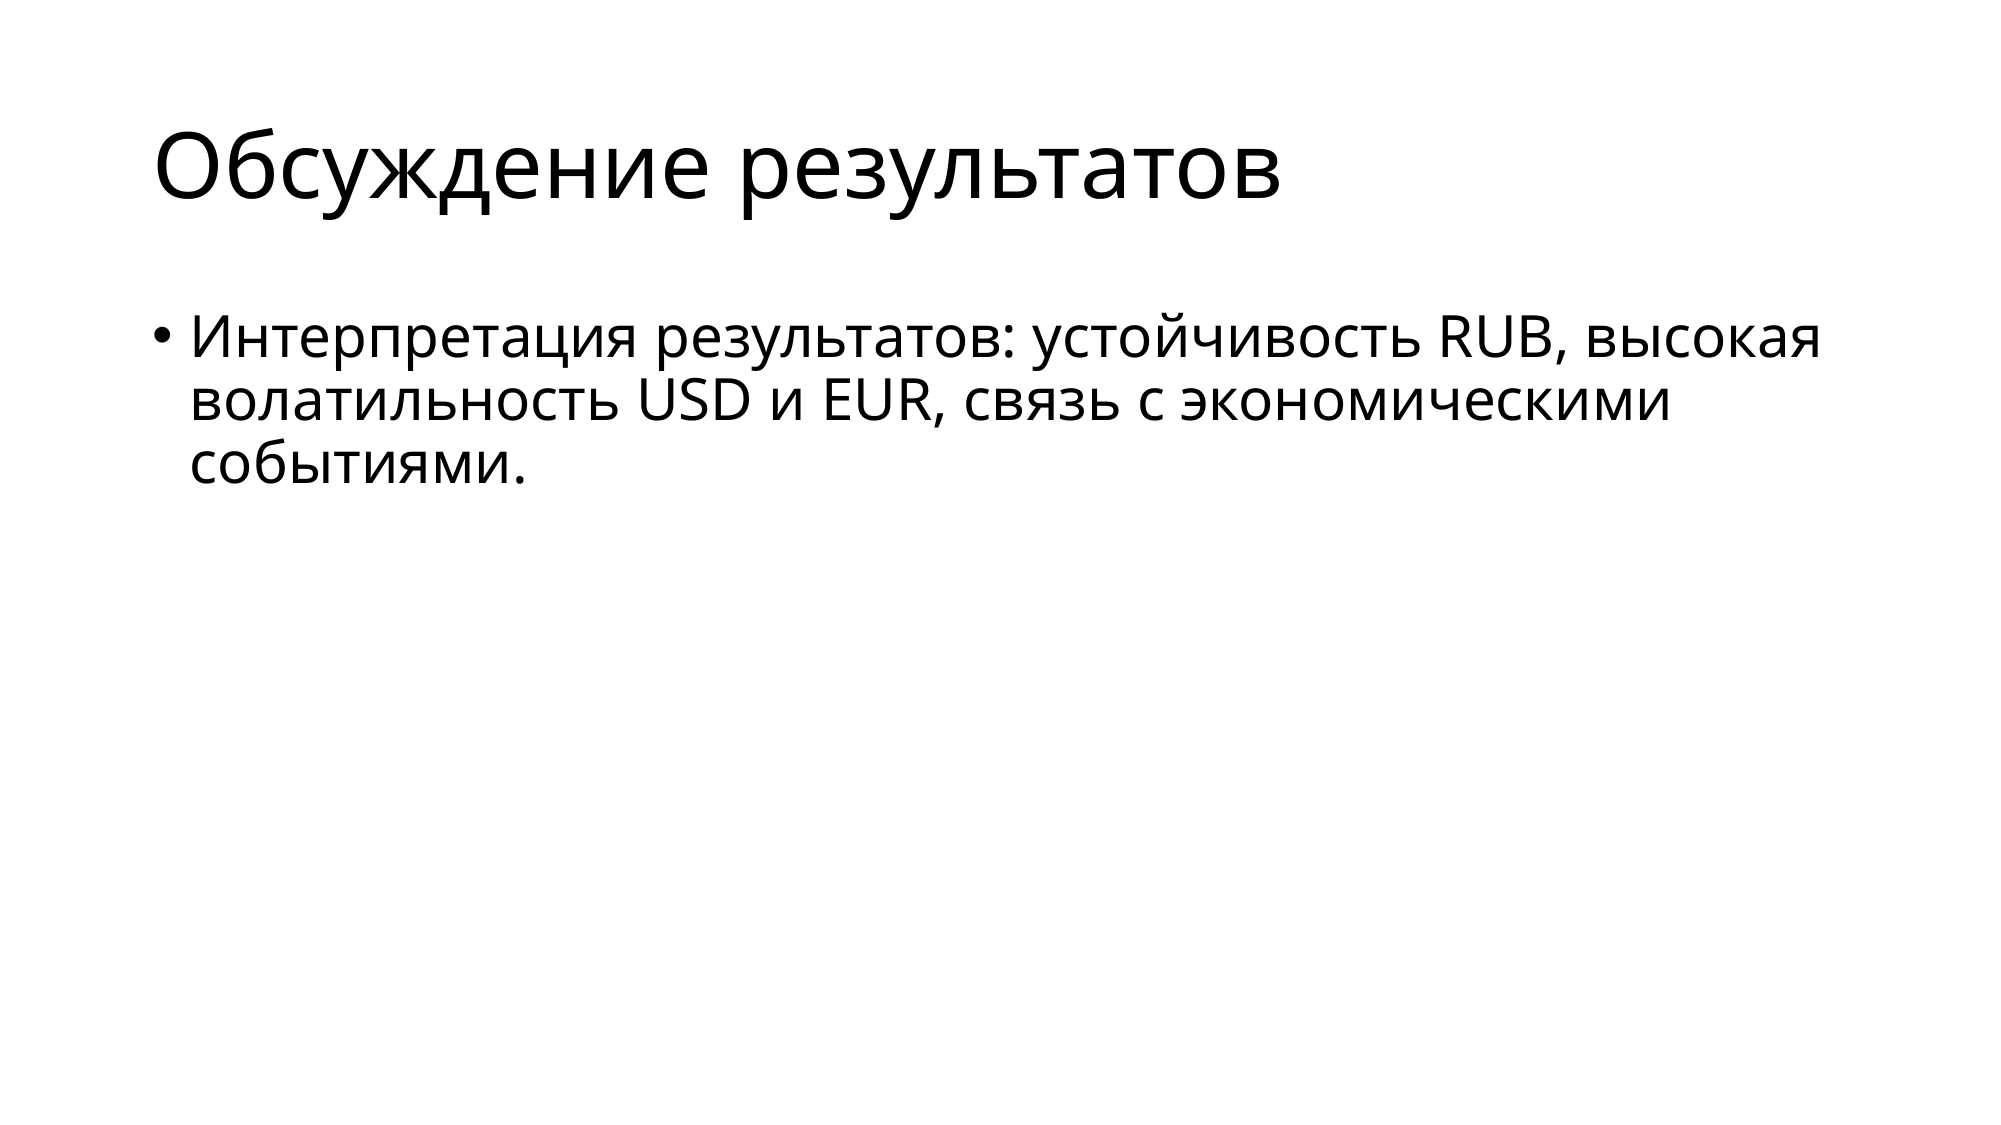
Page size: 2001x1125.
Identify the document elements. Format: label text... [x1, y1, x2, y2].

title Обсуждение результатов [137, 59, 1863, 278]
list Интерпретация результатов: устойчивость RUB, высокая волатильность USD и EUR, связь с экономическими событиями. [137, 299, 1863, 1014]
